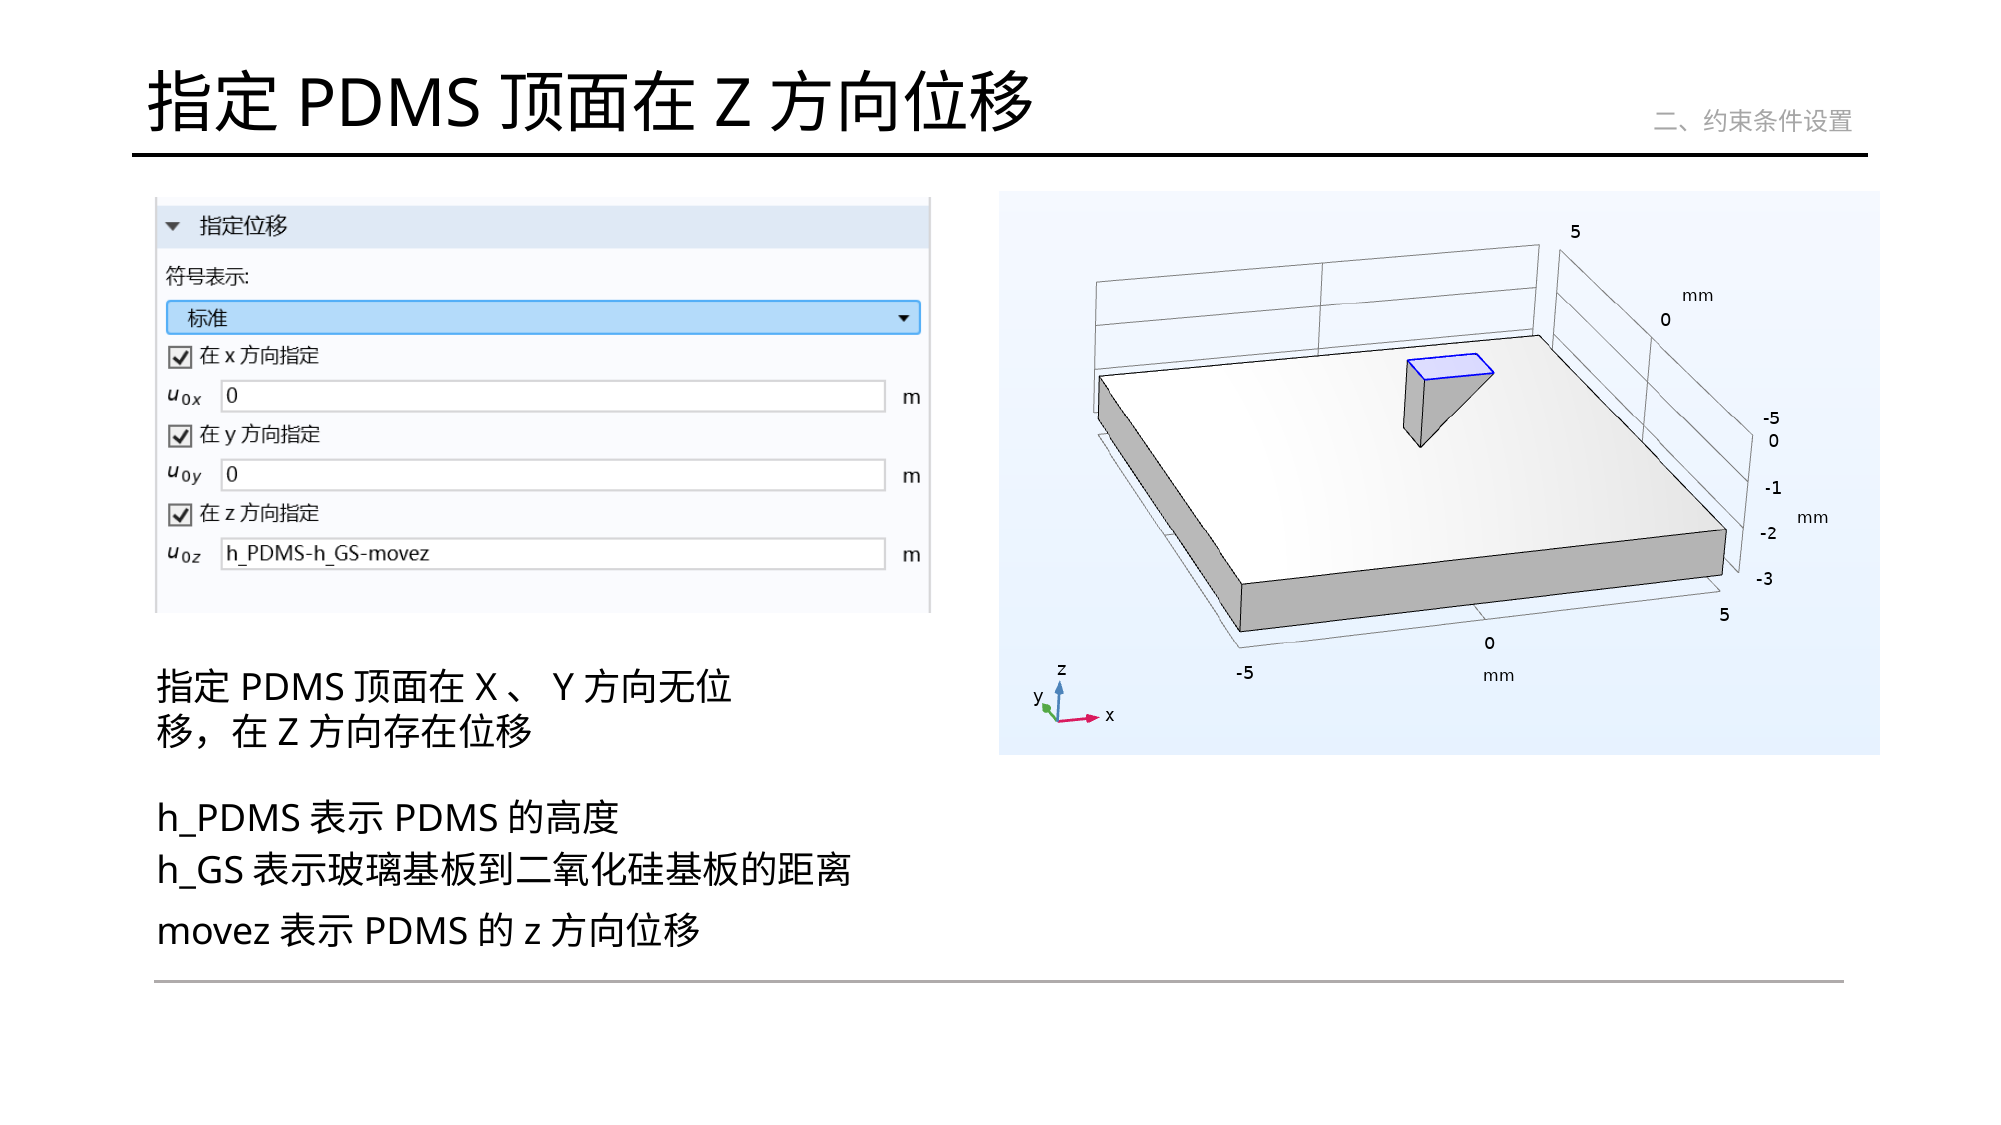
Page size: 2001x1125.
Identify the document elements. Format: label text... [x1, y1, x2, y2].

picture [999, 191, 1880, 755]
text_box 指定PDMS顶面在X、Y方向无位移，在Z方向存在位移 [141, 655, 770, 761]
text_box 指定PDMS顶面在Z方向位移 [131, 52, 1499, 148]
text_box movez表示PDMS的z方向位移 [141, 899, 942, 960]
text_box h_GS表示玻璃基板到二氧化硅基板的距离 [141, 838, 942, 899]
text_box h_PDMS表示PDMS的高度 [141, 786, 770, 838]
text_box 二、约束条件设置 [1333, 97, 1869, 143]
picture [153, 197, 932, 613]
